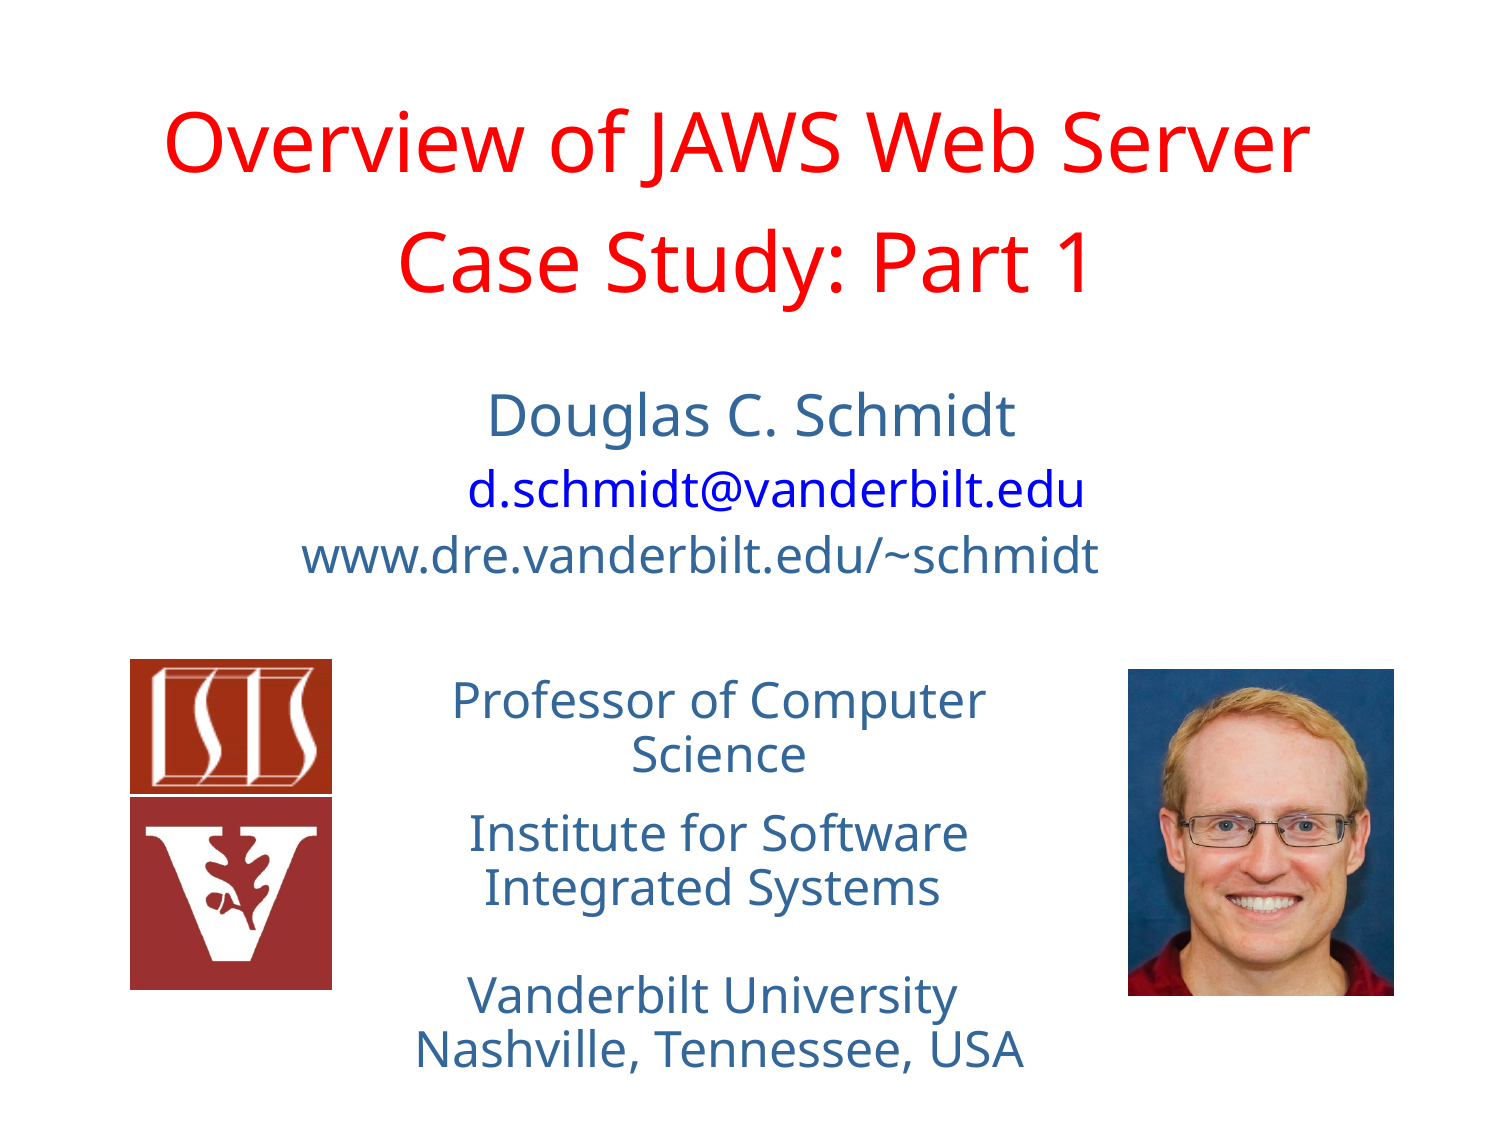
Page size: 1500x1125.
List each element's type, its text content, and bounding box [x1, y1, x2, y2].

text_box Professor of Computer Science Institute for Software Integrated Systems Vanderbilt University Nashville, Tennessee, USA [381, 668, 1058, 1086]
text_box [129, 659, 332, 991]
text_box Overview of JAWS Web Server Case Study: Part 1 [35, 54, 1462, 325]
picture [1128, 669, 1394, 997]
text_box Douglas C. Schmidt d.schmidt@vanderbilt.edu www.dre.vanderbilt.edu/~schmidt [146, 378, 1357, 592]
